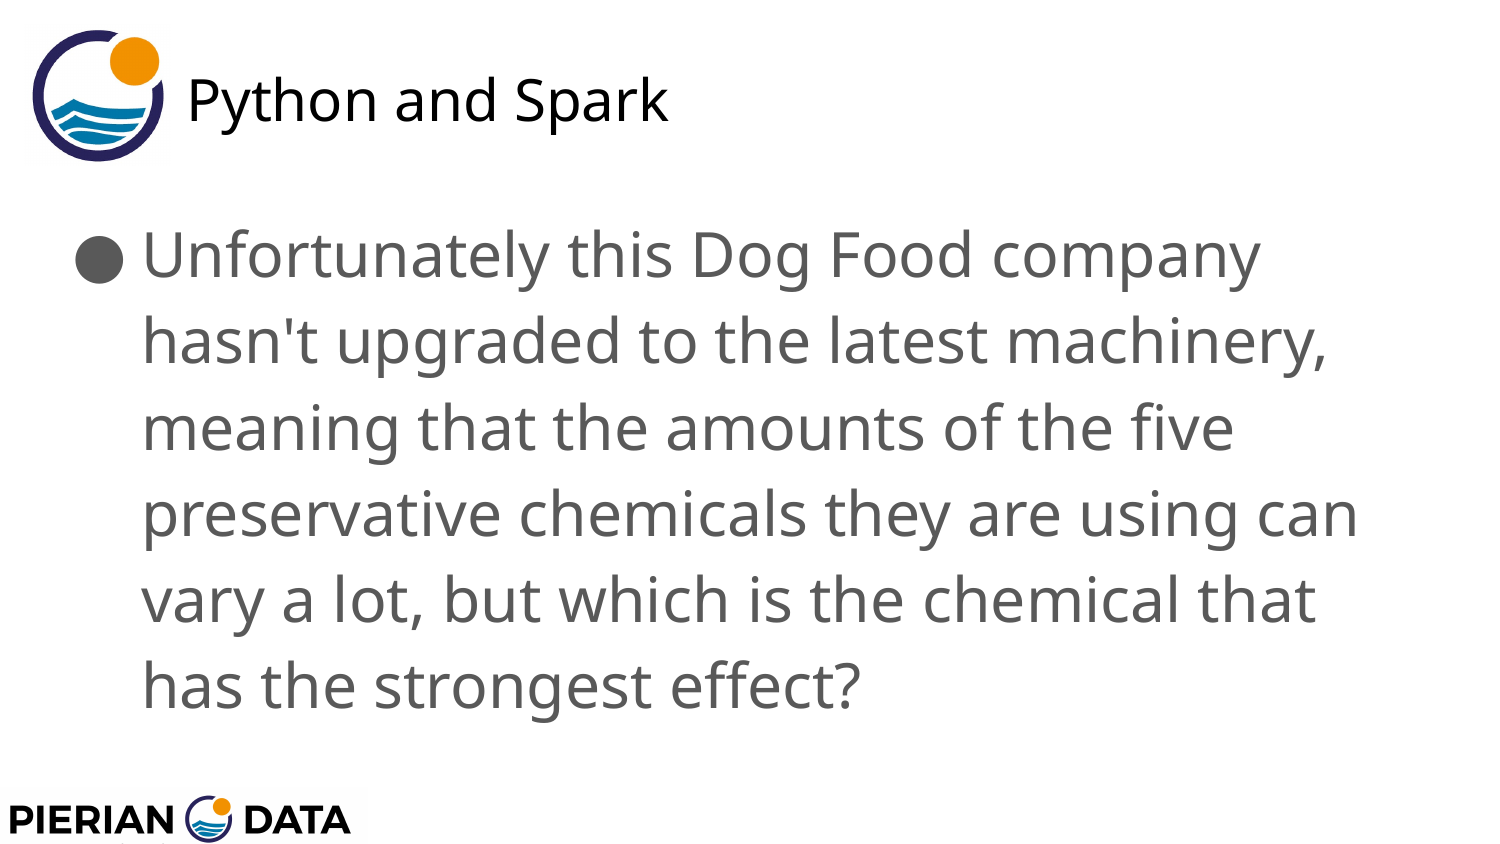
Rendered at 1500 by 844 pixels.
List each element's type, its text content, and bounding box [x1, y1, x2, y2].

picture [24, 24, 172, 167]
list Unfortunately this Dog Food company hasn't upgraded to the latest machinery, meaning that the amounts of the five preservative chemicals they are using can vary a lot, but which is the chemical that has the strongest effect? [51, 189, 1449, 750]
picture [0, 787, 368, 844]
title Python and Spark [176, 48, 1449, 143]
